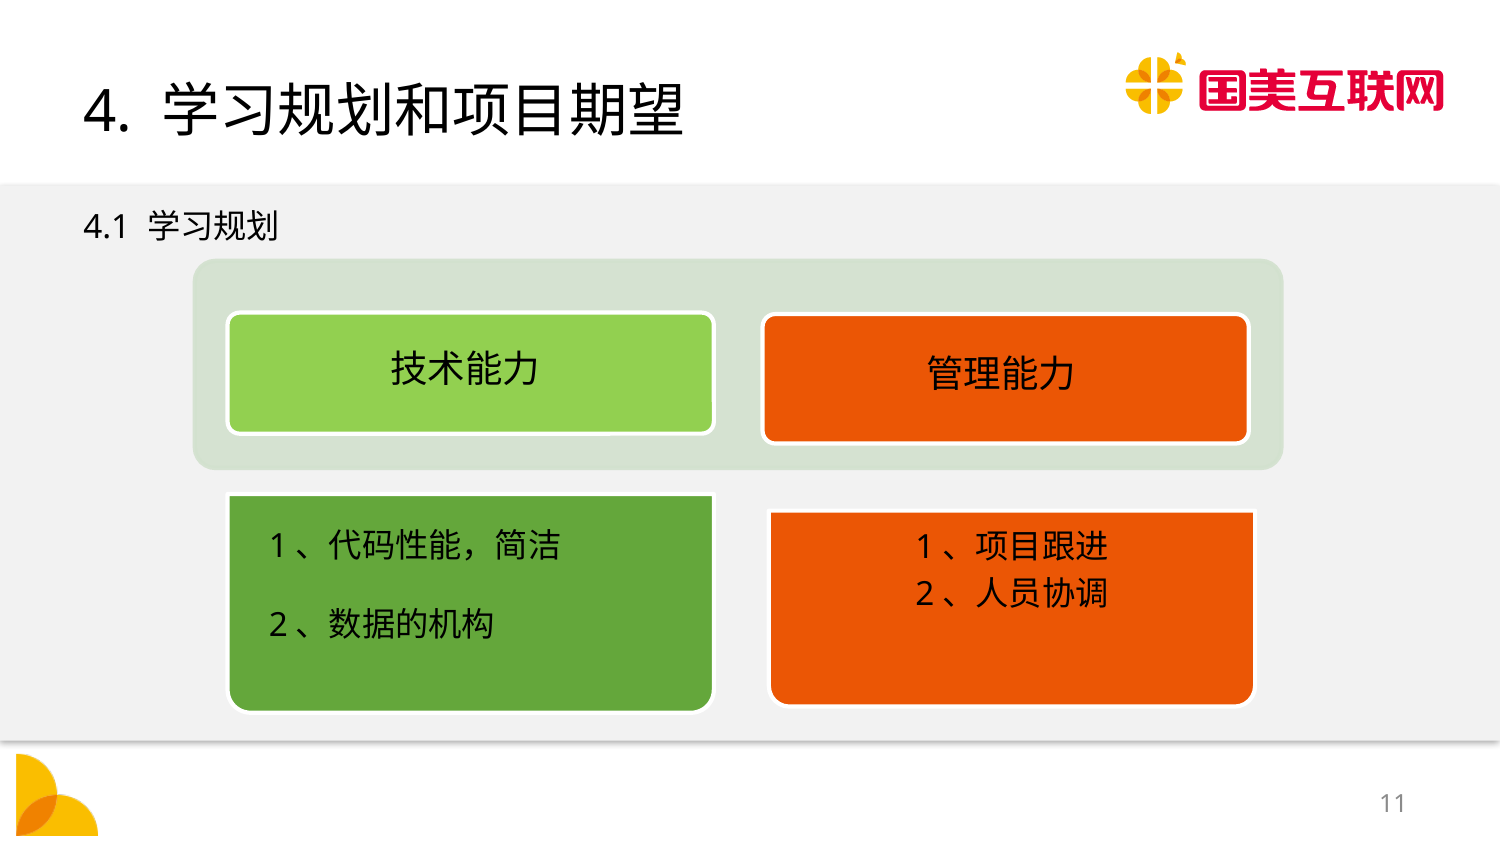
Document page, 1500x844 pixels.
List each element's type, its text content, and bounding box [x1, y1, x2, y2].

text_box [1364, 782, 1500, 827]
text_box 4.1 学习规划 [68, 197, 1419, 788]
picture [1419, 43, 1465, 128]
picture [0, 740, 113, 836]
title 4. 学习规划和项目期望 [68, 37, 1419, 179]
list [194, 256, 1282, 718]
